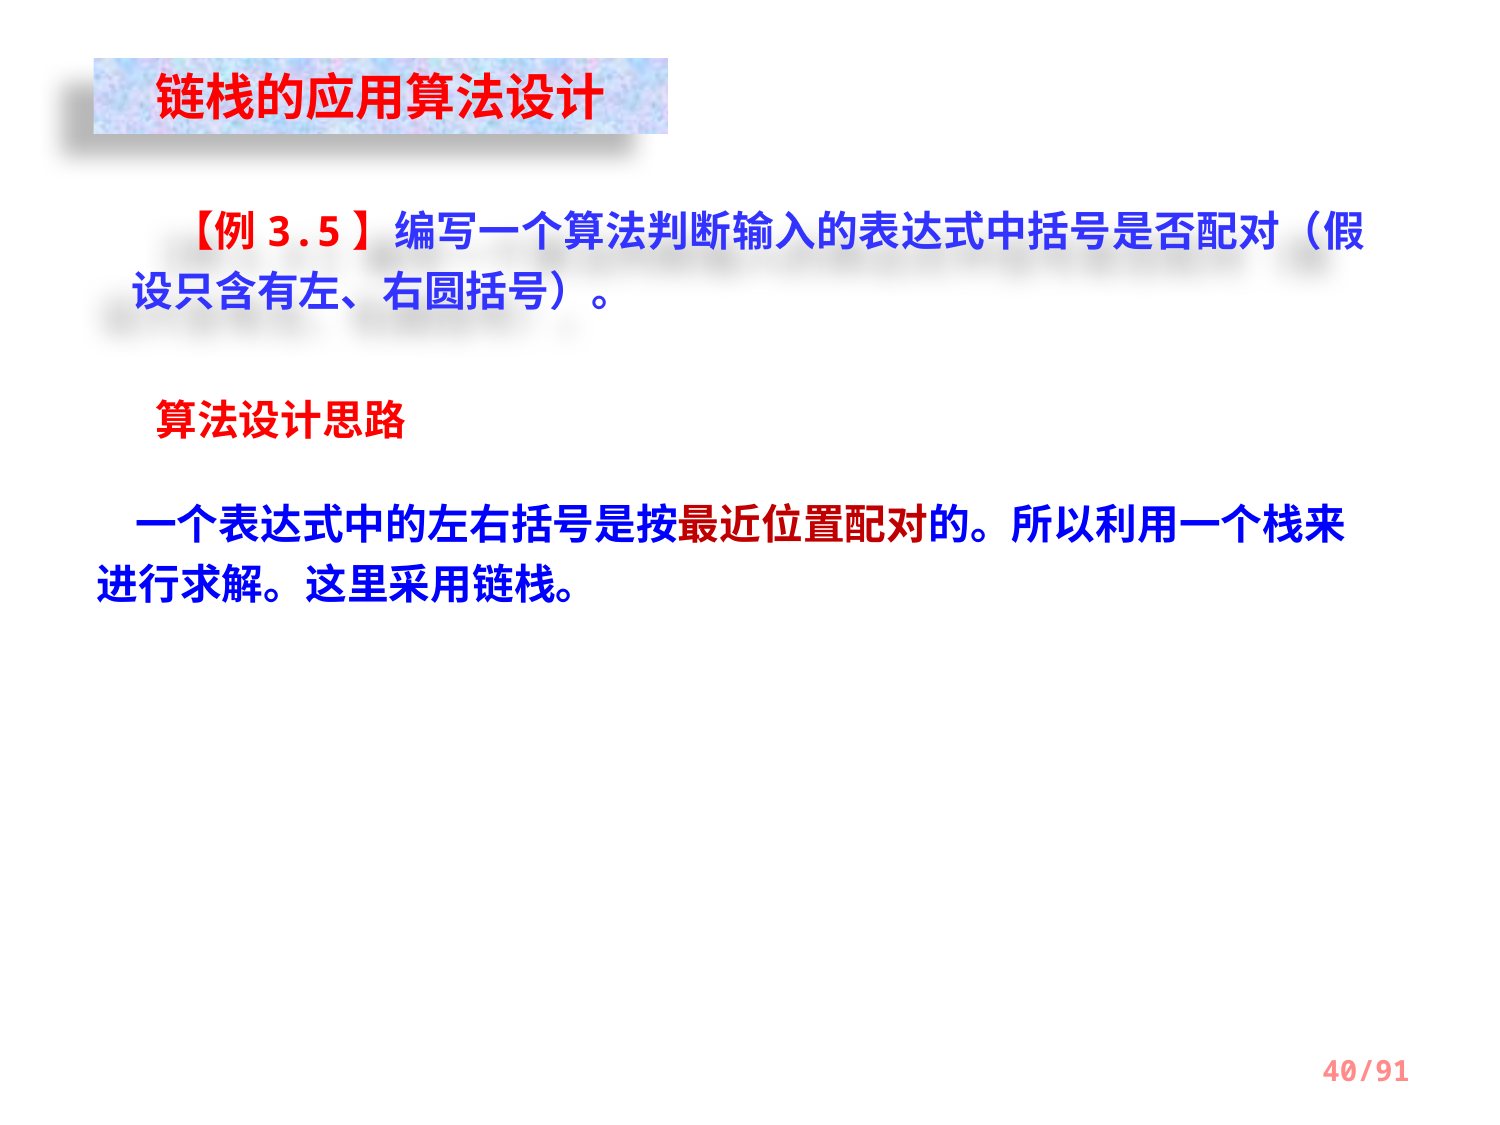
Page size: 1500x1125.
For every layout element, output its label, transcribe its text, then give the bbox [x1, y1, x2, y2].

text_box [81, 386, 1392, 612]
text_box 链栈的应用算法设计 [92, 56, 670, 135]
text_box 【例3.5】编写一个算法判断输入的表达式中括号是否配对（假设只含有左、右圆括号）。 [117, 187, 1380, 323]
slide_number 40/91 [1074, 1042, 1425, 1103]
